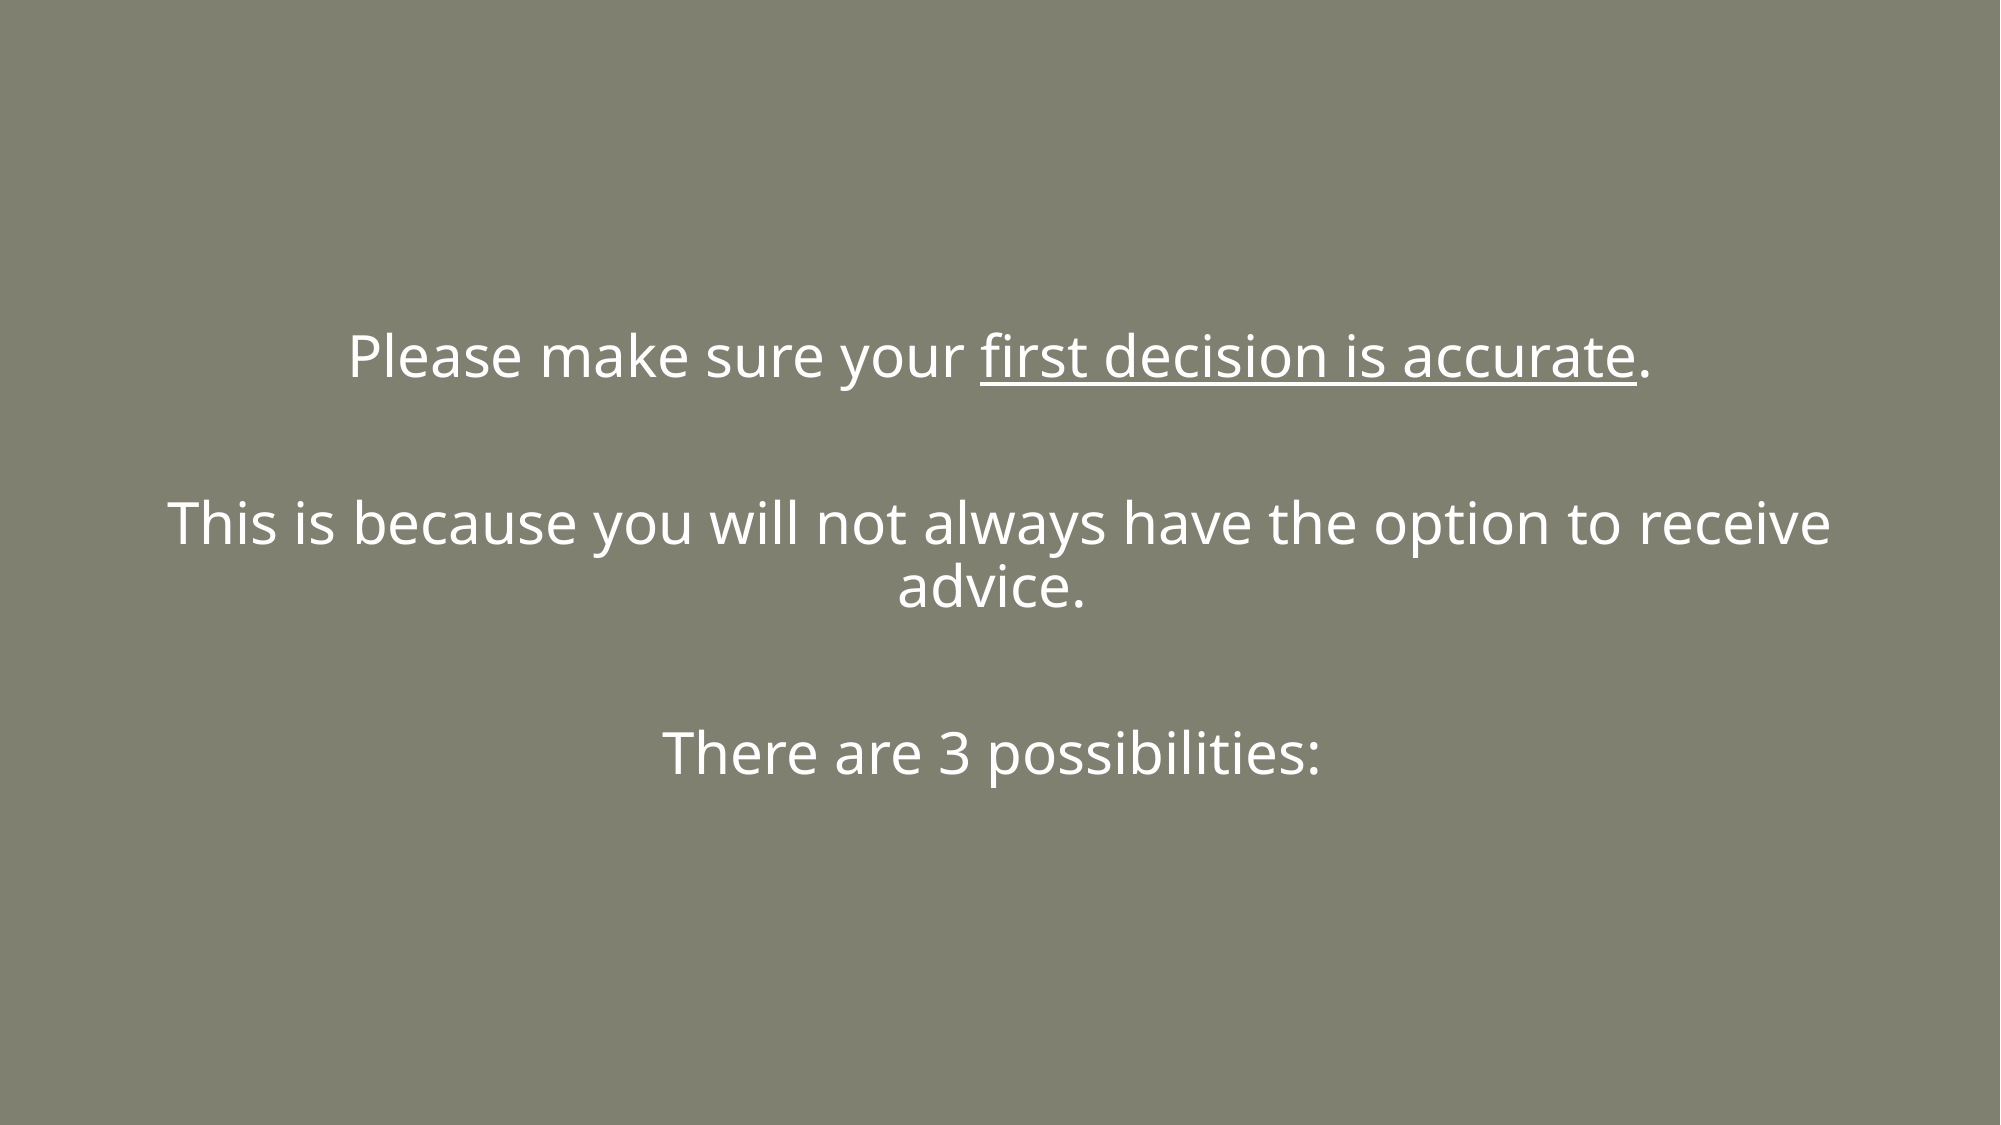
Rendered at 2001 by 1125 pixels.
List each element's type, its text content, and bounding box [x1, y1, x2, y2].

list Please make sure your first decision is accurate. This is because you will not always have the option to receive advice. There are 3 possibilities: [137, 185, 1863, 930]
